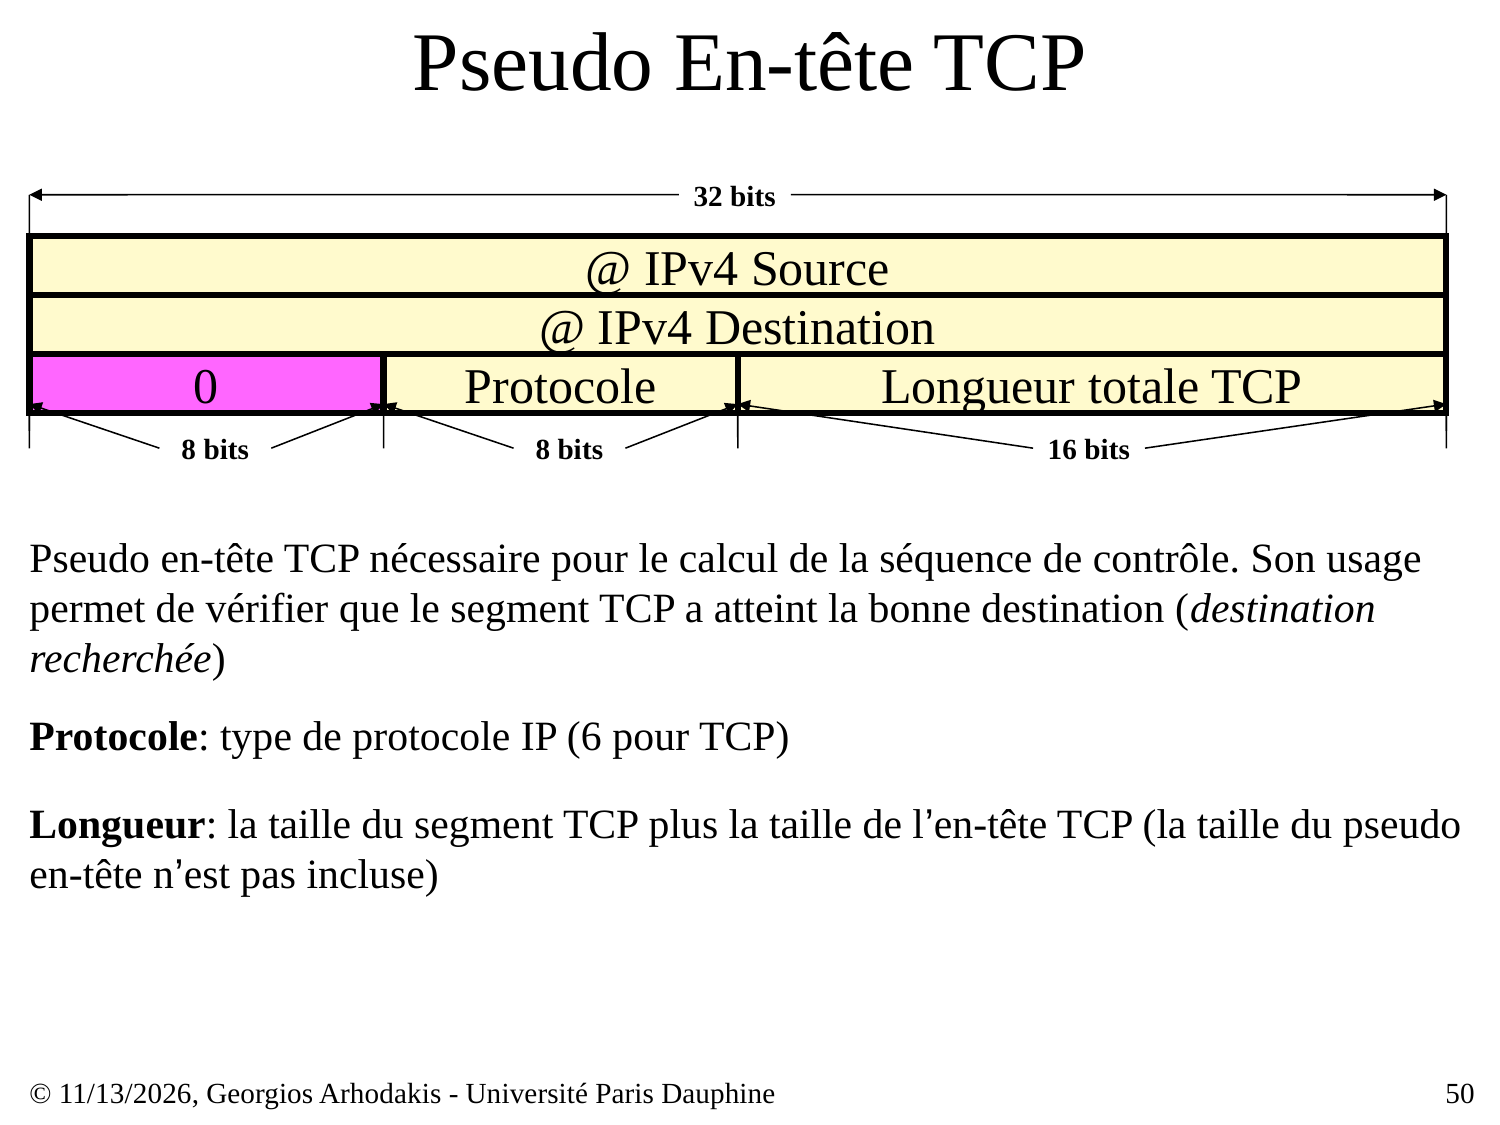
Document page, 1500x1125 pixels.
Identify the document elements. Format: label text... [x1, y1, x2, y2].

text_box @ IPv4 Destination [30, 295, 1446, 355]
footer Georgios Arhodakis - Université Paris Dauphine [206, 1074, 1093, 1110]
text_box Protocole: type de protocole IP (6 pour TCP) [29, 708, 1464, 759]
text_box Protocole [384, 355, 737, 414]
text_box 16 bits [1032, 430, 1145, 466]
text_box Longueur: la taille du segment TCP plus la taille de l’en-tête TCP (la taille du pseudo en-tête n’est pas incluse) [29, 796, 1464, 898]
text_box Pseudo en-tête TCP nécessaire pour le calcul de la séquence de contrôle. Son usage permet de vérifier que le segment TCP a atteint la bonne destination (destination recherchée) [29, 531, 1464, 682]
text_box @ IPv4 Source [30, 235, 1446, 295]
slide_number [29, 1074, 206, 1110]
text_box 8 bits [159, 430, 272, 466]
title Pseudo En-tête TCP [112, 0, 1388, 159]
text_box Longueur totale TCP [737, 354, 1446, 414]
slide_number 50 [1162, 1074, 1475, 1110]
text_box 8 bits [513, 430, 626, 466]
text_box 32 bits [678, 177, 791, 212]
text_box 0 [30, 354, 384, 414]
